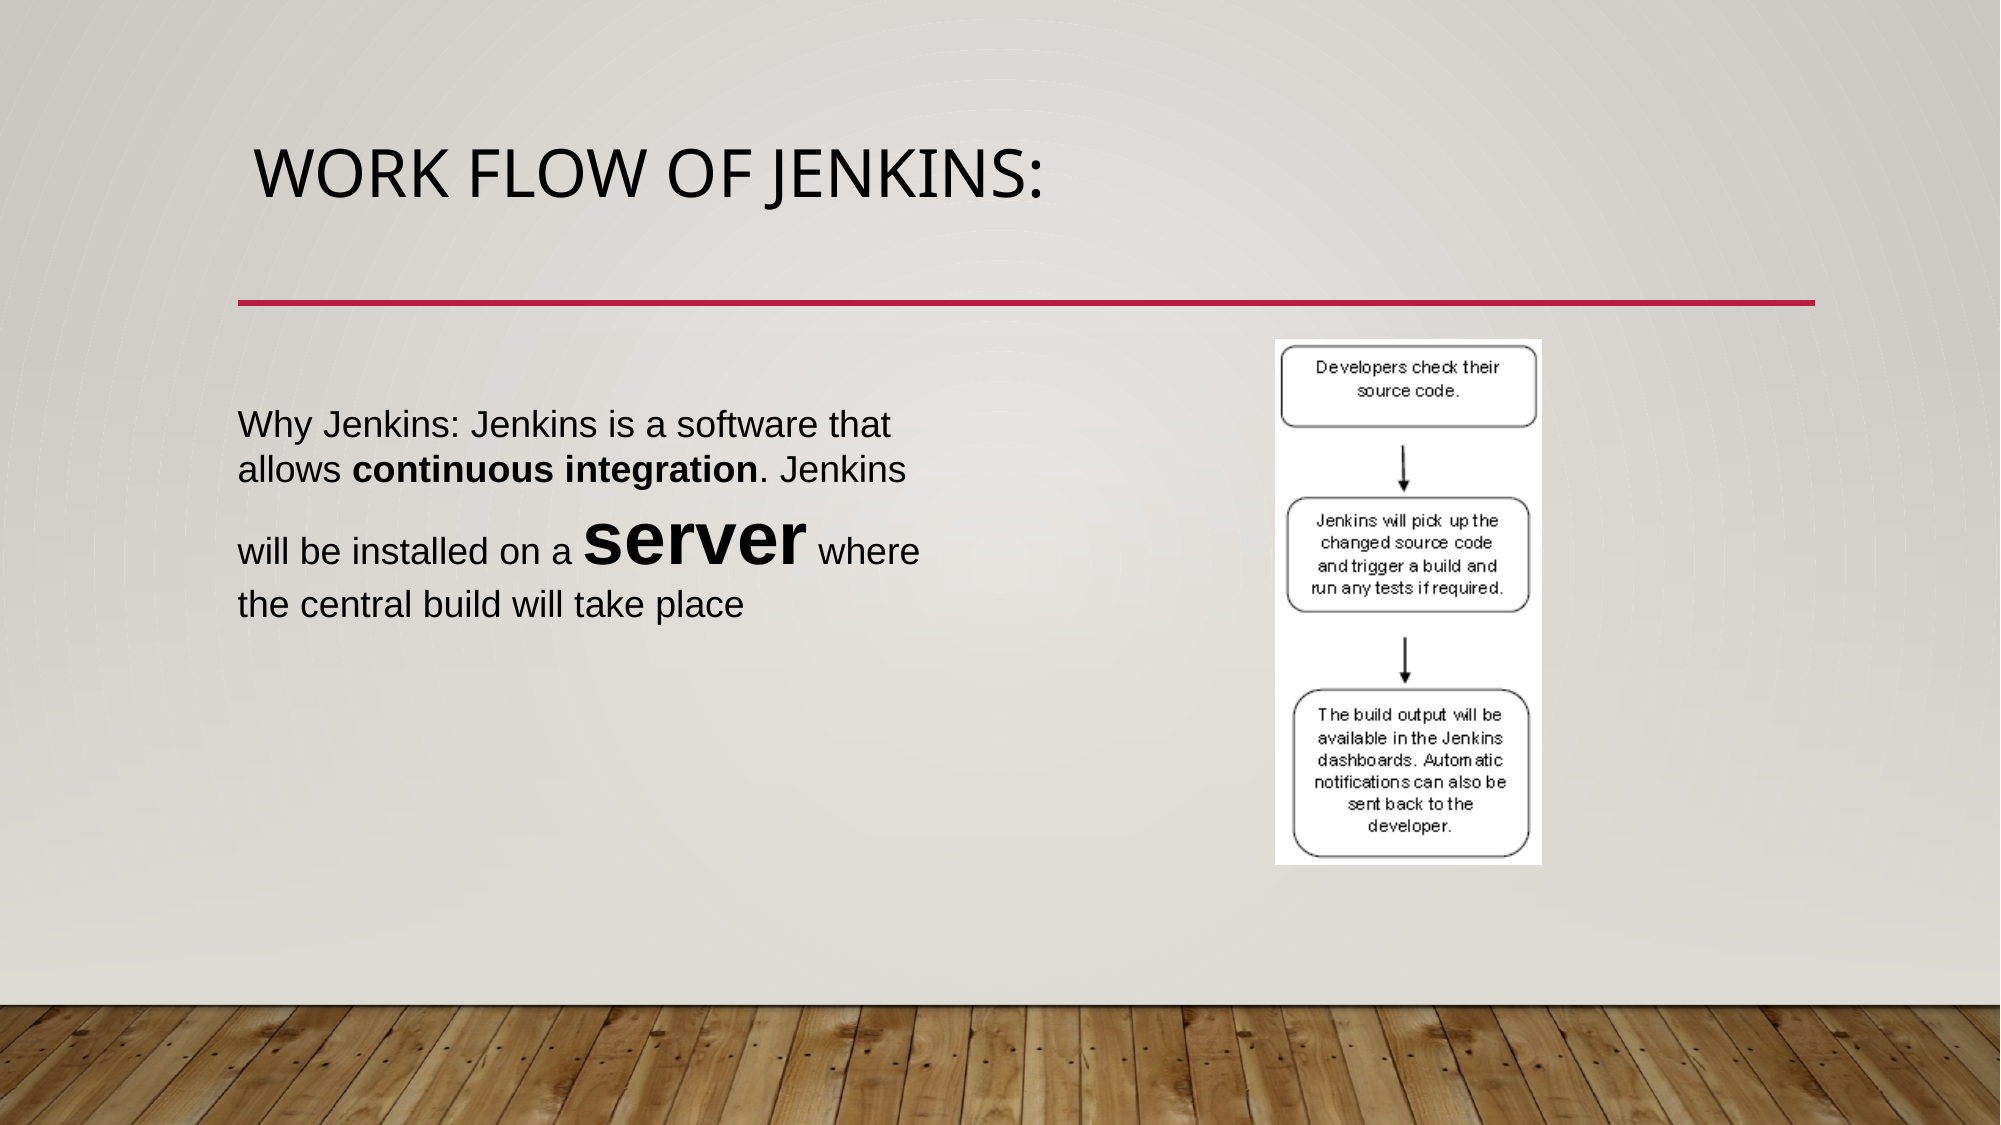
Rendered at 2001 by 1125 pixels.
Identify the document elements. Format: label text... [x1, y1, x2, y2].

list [1275, 339, 1542, 865]
title Work flow of Jenkins: [238, 131, 1814, 305]
picture [0, 1005, 2000, 1125]
text_box Why Jenkins: Jenkins is a software that allows continuous integration. Jenkins will be installed on a server where the central build will take place [222, 392, 965, 633]
